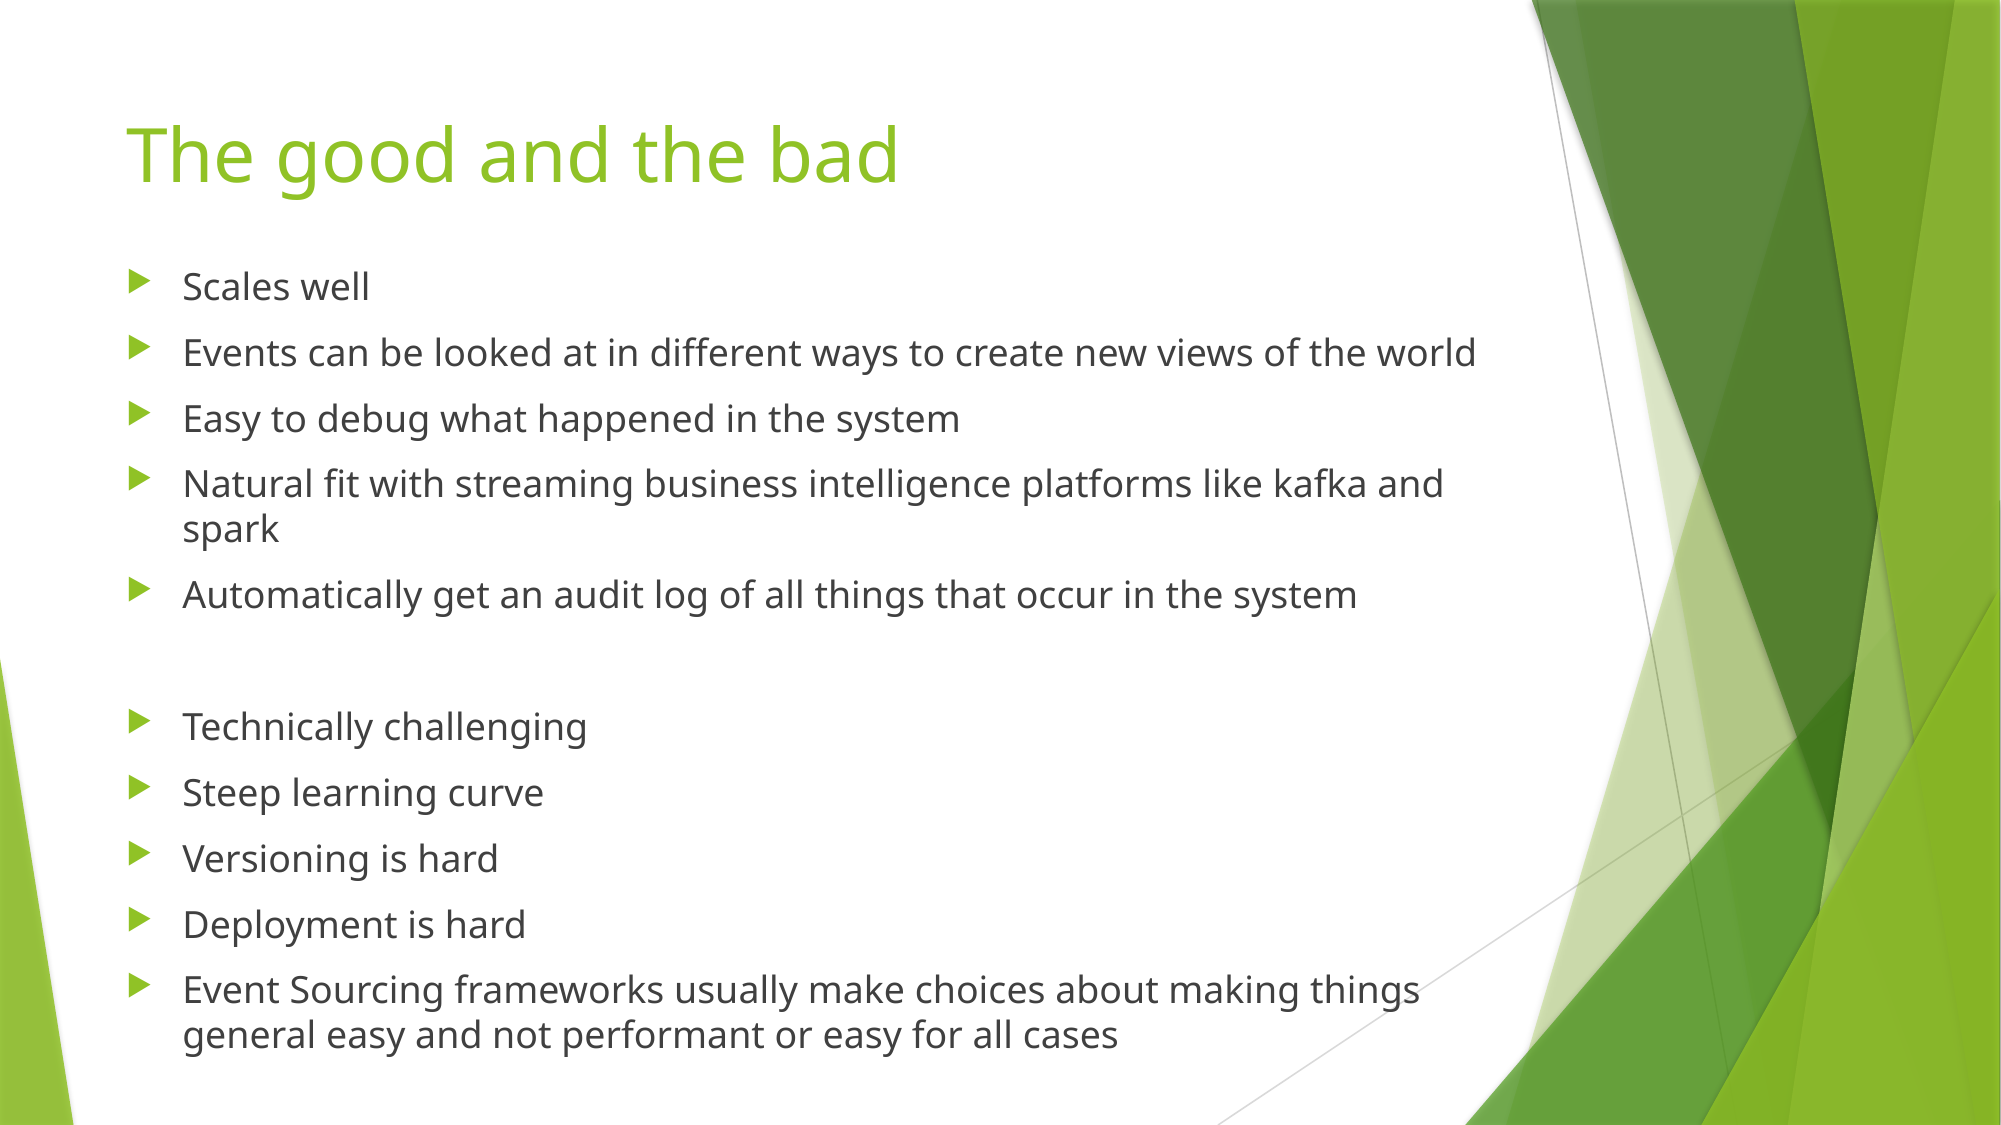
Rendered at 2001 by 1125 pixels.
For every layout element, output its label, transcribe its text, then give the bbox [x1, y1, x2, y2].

title The good and the bad [111, 99, 1522, 255]
list Scales well Events can be looked at in different ways to create new views of the world Easy to debug what happened in the system Natural fit with streaming business intelligence platforms like kafka and spark Automatically get an audit log of all things that occur in the system Technically challenging Steep learning curve Versioning is hard Deployment is hard Event Sourcing frameworks usually make choices about making things general easy and not performant or easy for all cases [111, 255, 1522, 1083]
